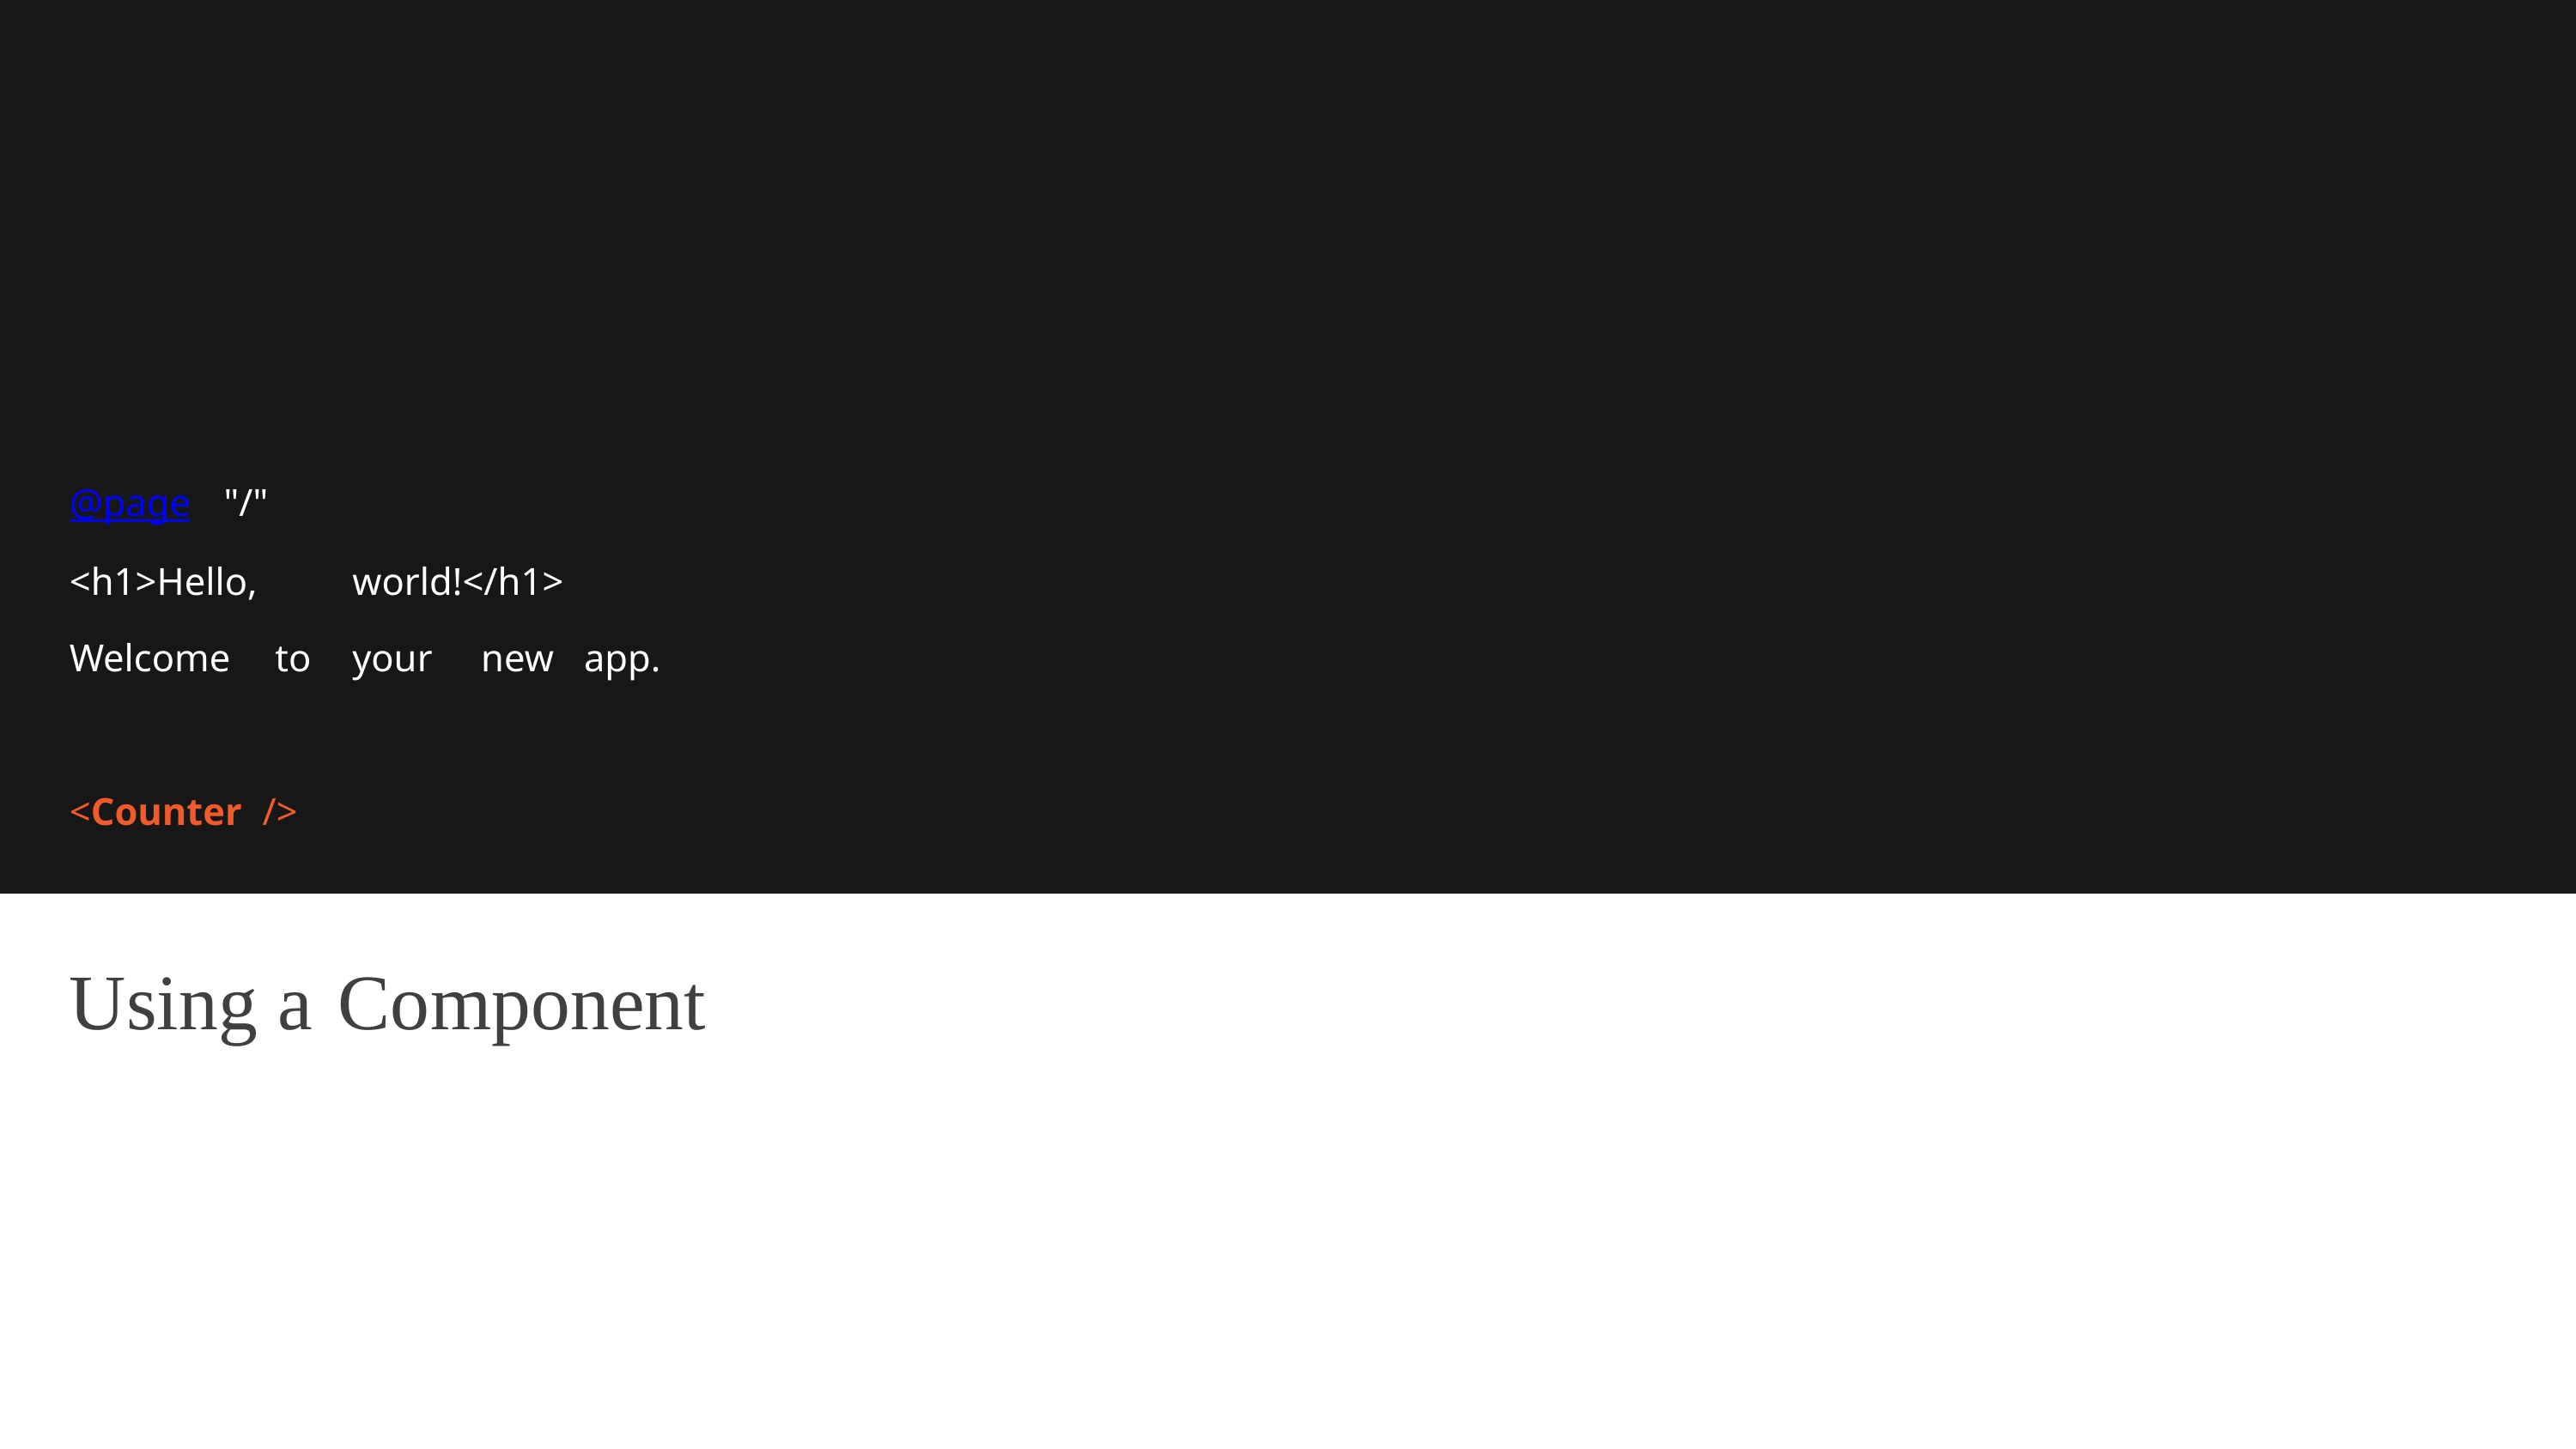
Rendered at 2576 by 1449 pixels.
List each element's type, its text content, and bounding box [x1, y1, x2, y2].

text_box Welcome [67, 639, 258, 686]
text_box your [350, 639, 464, 686]
text_box "/" [222, 482, 310, 530]
text_box Using a Component [67, 963, 783, 1046]
text_box to [273, 639, 335, 686]
text_box new [479, 639, 567, 686]
text_box <h1>Hello, [67, 561, 336, 609]
text_box [0, 0, 2576, 894]
text_box world!</h1> [350, 561, 644, 609]
text_box app. [581, 639, 696, 686]
text_box @page [67, 482, 207, 530]
text_box [0, 894, 2576, 1449]
text_box <Counter /> [67, 792, 361, 840]
